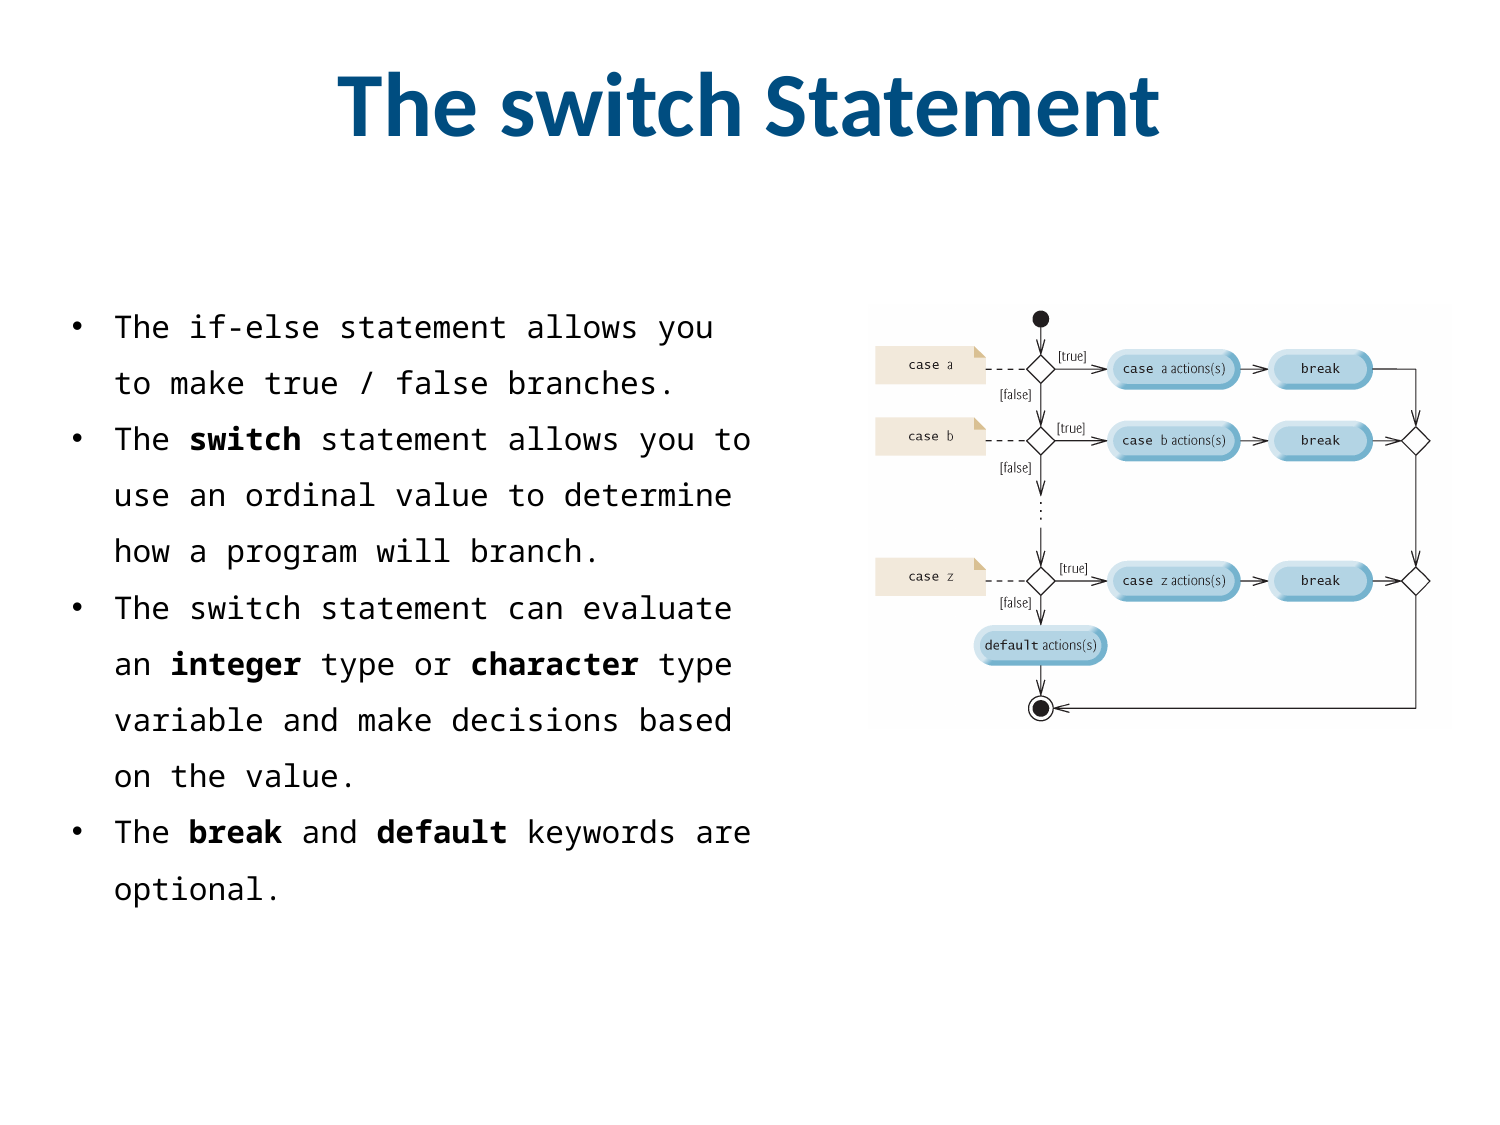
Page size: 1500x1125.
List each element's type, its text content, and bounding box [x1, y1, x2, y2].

title The switch Statement [75, 24, 1425, 175]
picture [868, 304, 1452, 729]
text_box The if-else statement allows you to make true / false branches. The switch statement allows you to use an ordinal value to determine how a program will branch. The switch statement can evaluate an integer type or character type variable and make decisions based on the value. The break and default keywords are optional. [57, 280, 770, 914]
